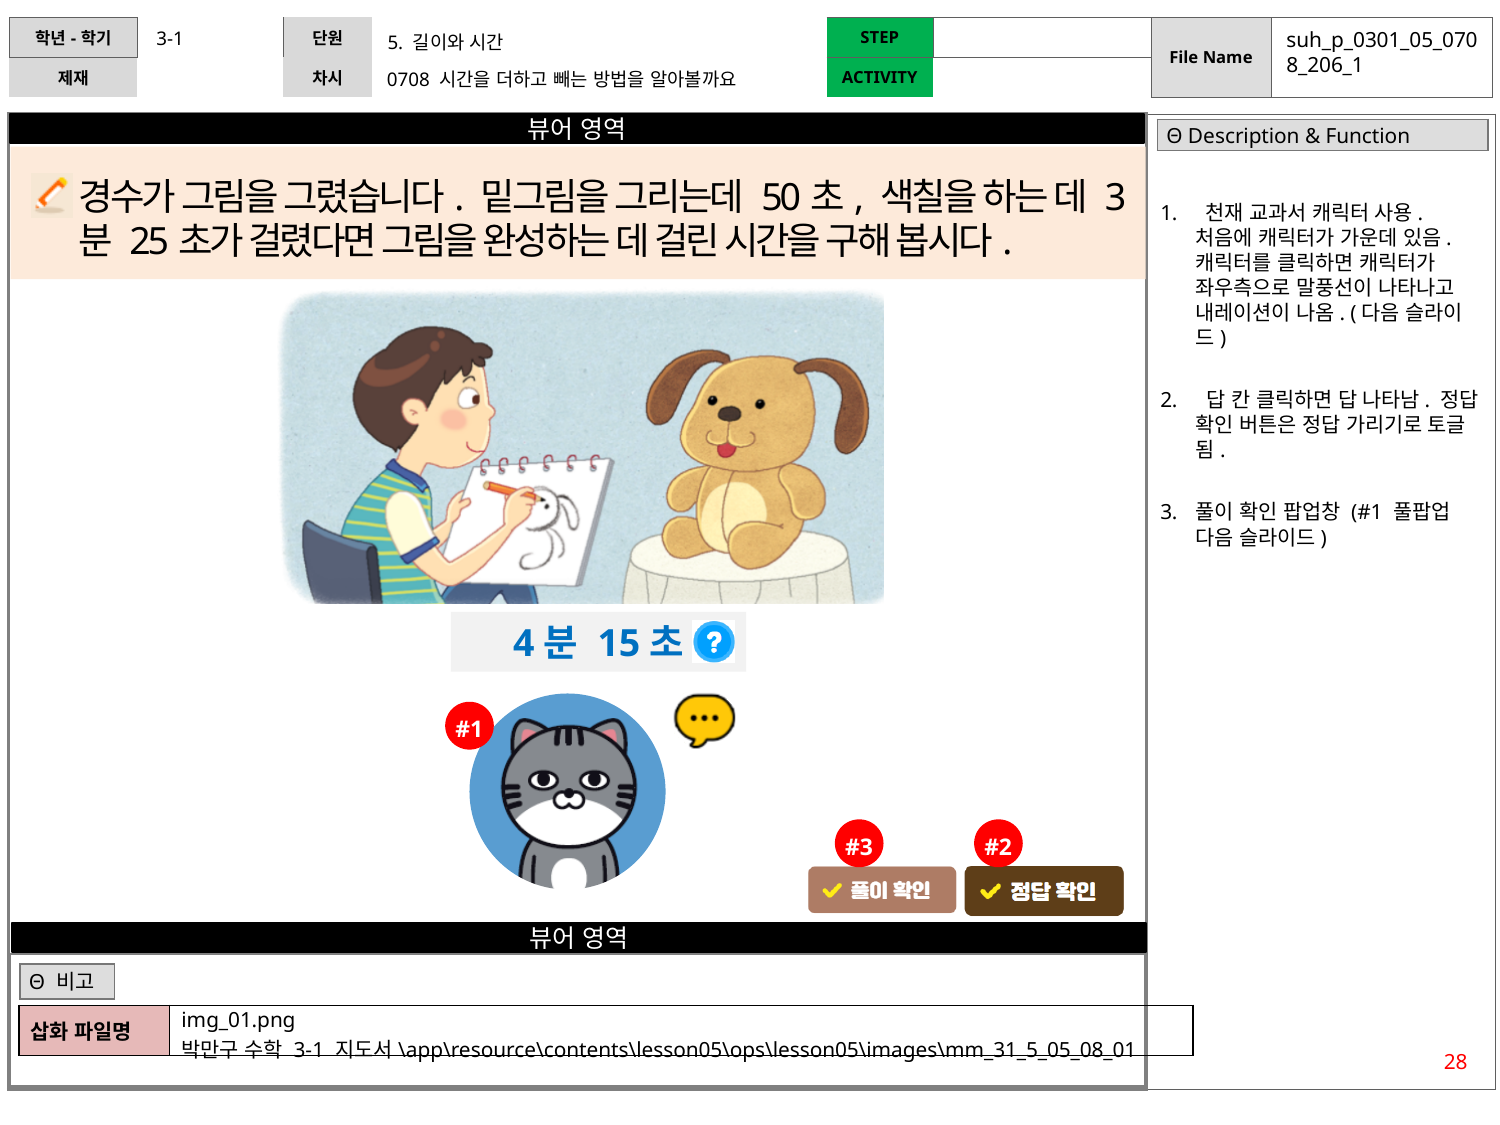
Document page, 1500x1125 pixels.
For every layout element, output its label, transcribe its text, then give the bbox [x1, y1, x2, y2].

table_header img_01.png 박만구 수학 3-1 지도서\app\resource\contents\lesson05\ops\lesson05\images\mm_31_5_05_08_01 [170, 1006, 1192, 1055]
text_box suh_p_0301_05_0708_206_1 [1271, 18, 1500, 84]
text_box #3 [832, 817, 886, 862]
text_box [450, 611, 747, 673]
picture [469, 693, 666, 890]
text_box 3-1 [141, 18, 284, 55]
picture [963, 863, 1126, 918]
text_box 0708 시간을 더하고 빼는 방법을 알아볼까요 [372, 60, 821, 96]
text_box [9, 145, 1148, 281]
text_box #1 [443, 700, 464, 752]
text_box #2 [972, 817, 1025, 862]
table_header Θ Description & Function [1158, 120, 1487, 150]
picture [670, 692, 736, 750]
text_box 5. 길이와 시간 [372, 23, 828, 48]
table_header 삽화 파일명 [20, 1006, 169, 1055]
picture [806, 864, 957, 915]
picture [277, 286, 884, 605]
picture [31, 173, 73, 218]
text_box 경수가 그림을 그렸습니다. 밑그림을 그리는데 50초, 색칠을 하는 데 3분 25초가 걸렸다면 그림을 완성하는 데 걸린 시간을 구해 봅시다. [63, 165, 1145, 270]
text_box 천재 교과서 캐릭터 사용. 처음에 캐릭터가 가운데 있음. 캐릭터를 클릭하면 캐릭터가 좌우측으로 말풍선이 나타나고 내레이션이 나옴. (다음 슬라이드) 답 칸 클릭하면 답 나타남. 정답 확인 버튼은 정답 가리기로 토글 됨. 풀이 확인 팝업창 (#1 풀팝업 다음 슬라이드) [1145, 160, 1500, 557]
